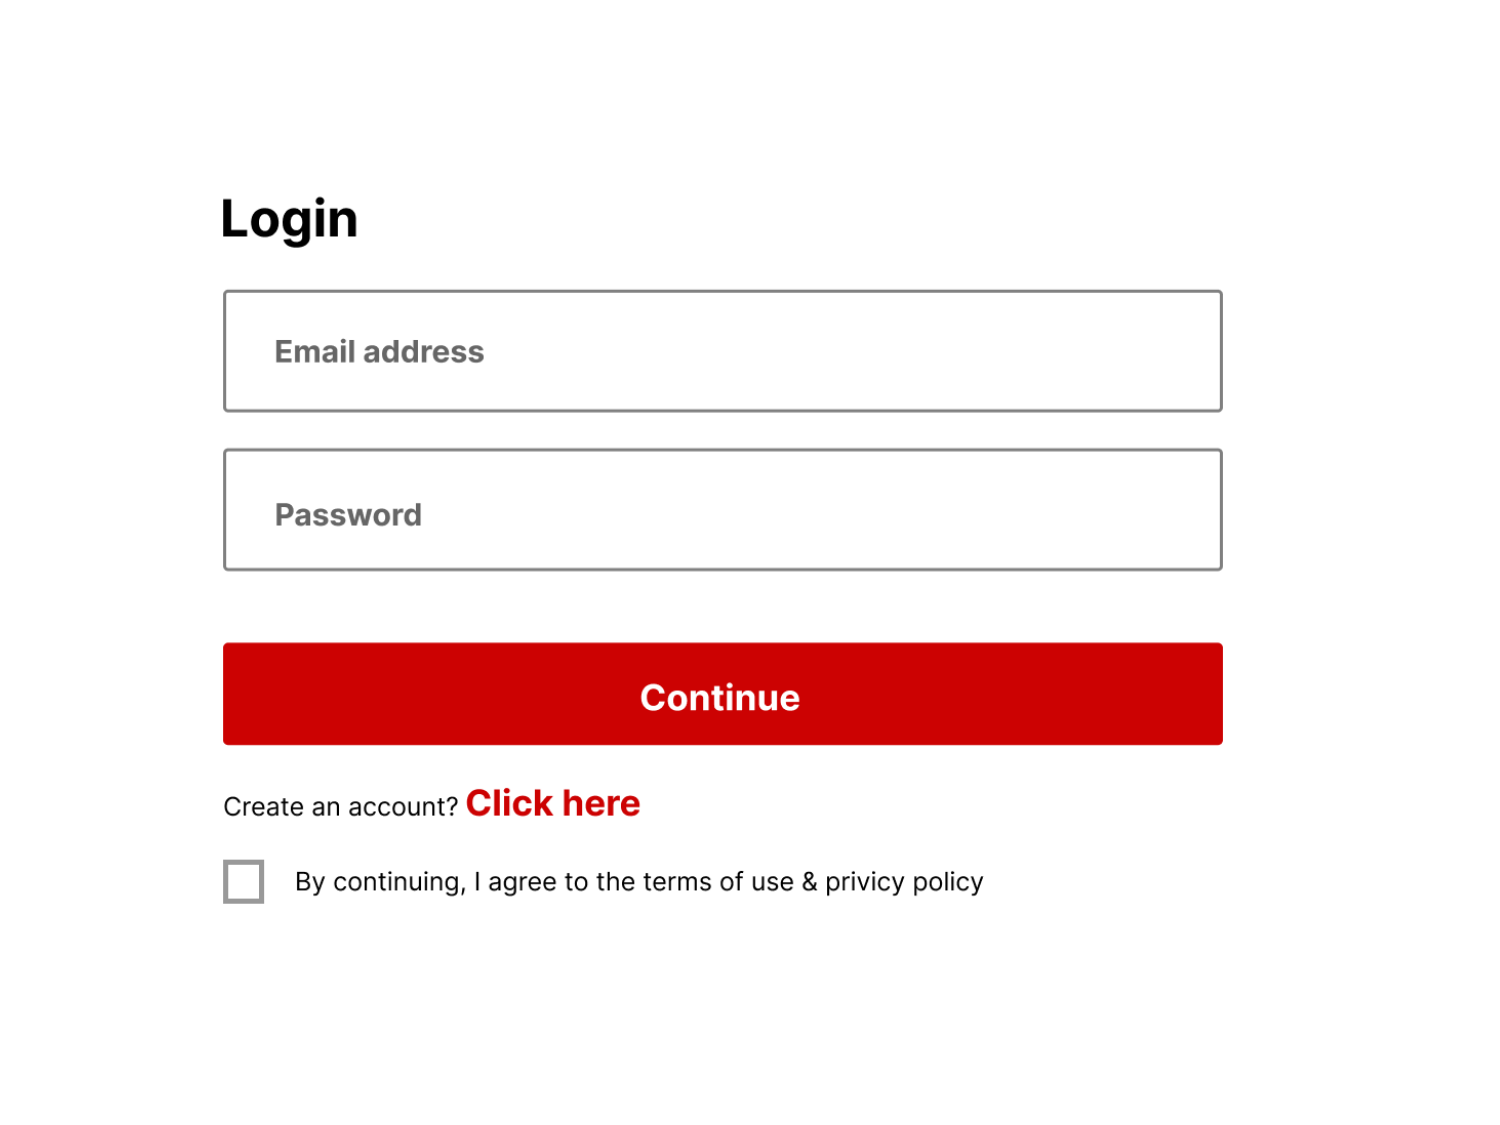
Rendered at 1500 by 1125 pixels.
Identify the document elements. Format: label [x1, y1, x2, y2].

picture [137, 12, 1306, 1078]
